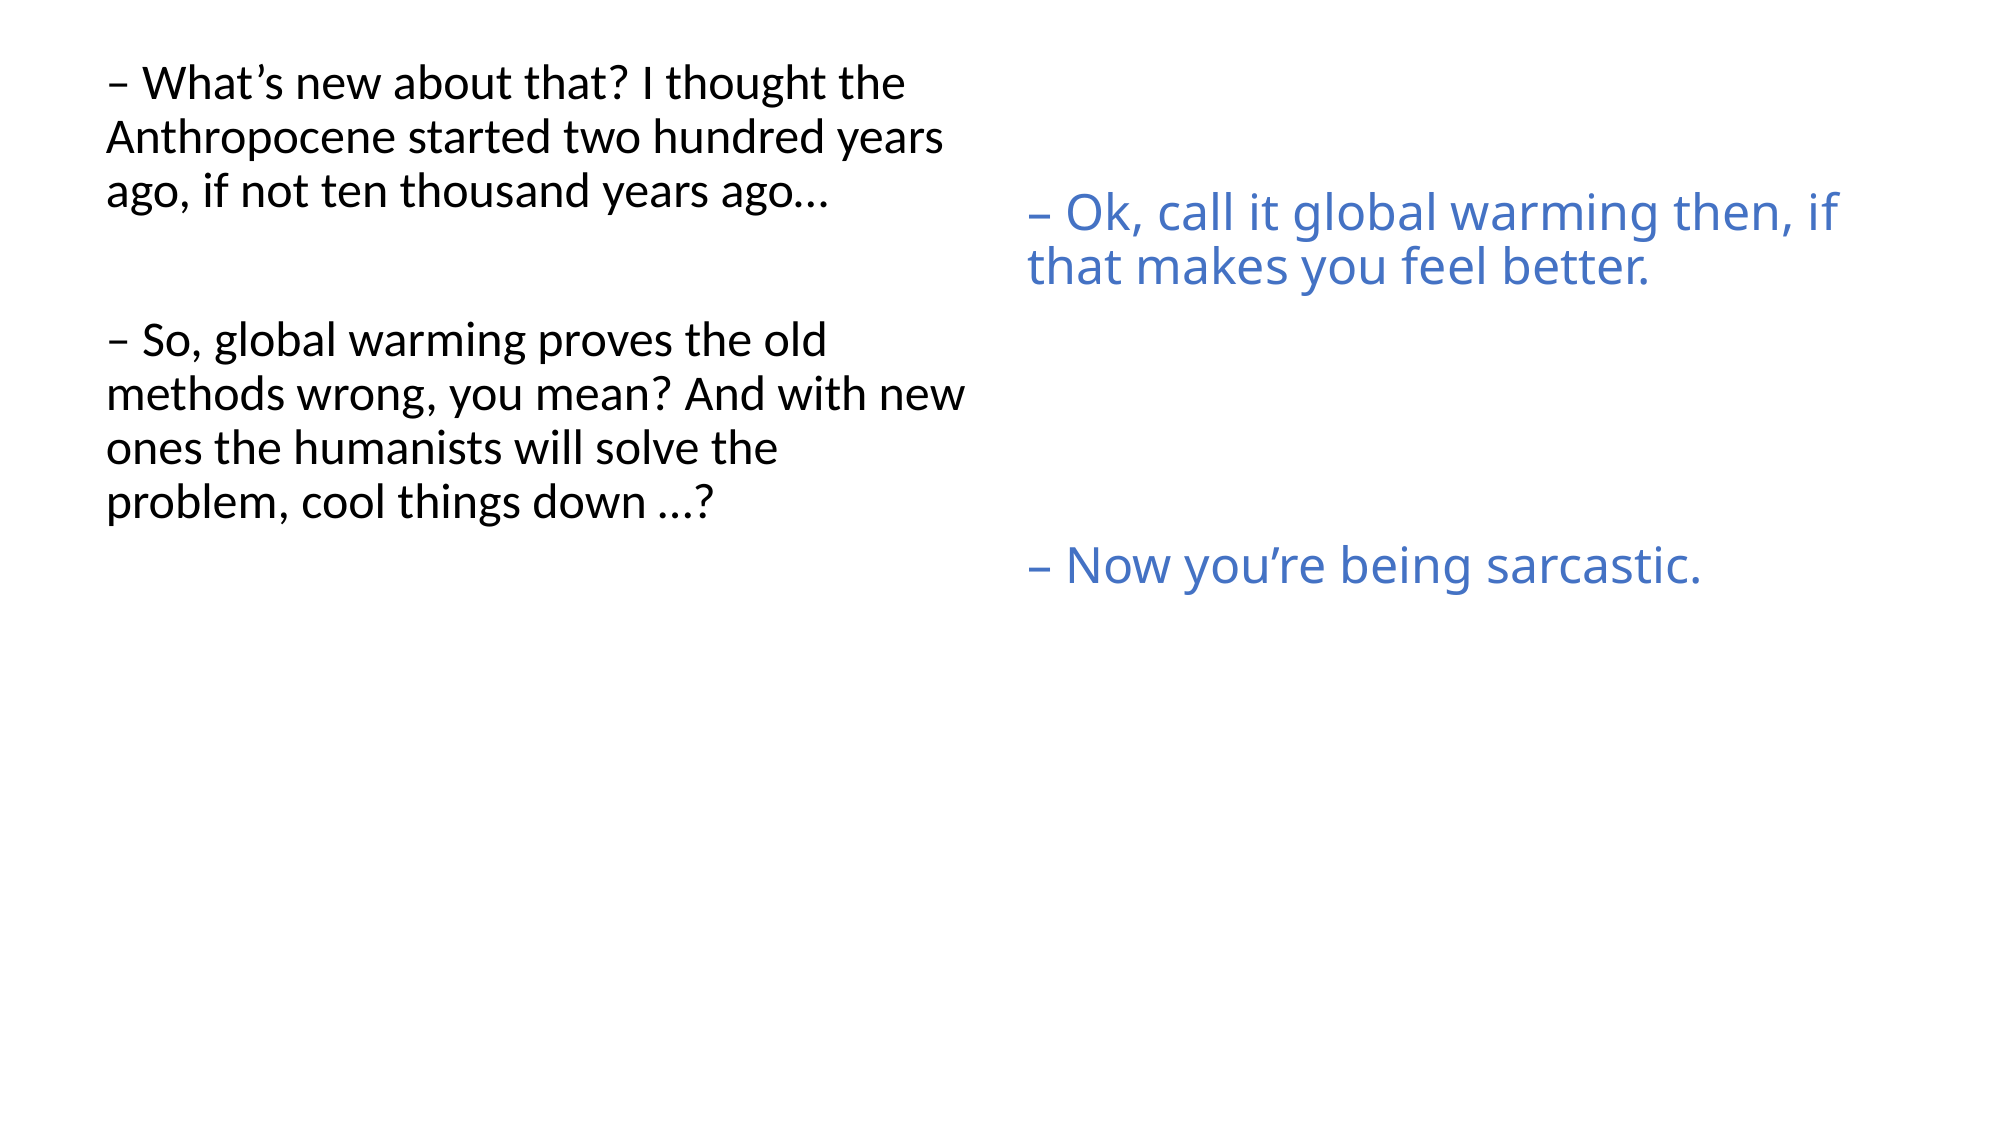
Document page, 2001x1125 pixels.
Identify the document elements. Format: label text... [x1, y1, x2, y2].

list – What’s new about that? I thought the Anthropocene started two hundred years ago, if not ten thousand years ago… – So, global warming proves the old methods wrong, you mean? And with new ones the humanists will solve the problem, cool things down …? [90, 48, 988, 1014]
list – Ok, call it global warming then, if that makes you feel better. – Now you’re being sarcastic. [1012, 179, 1863, 1014]
